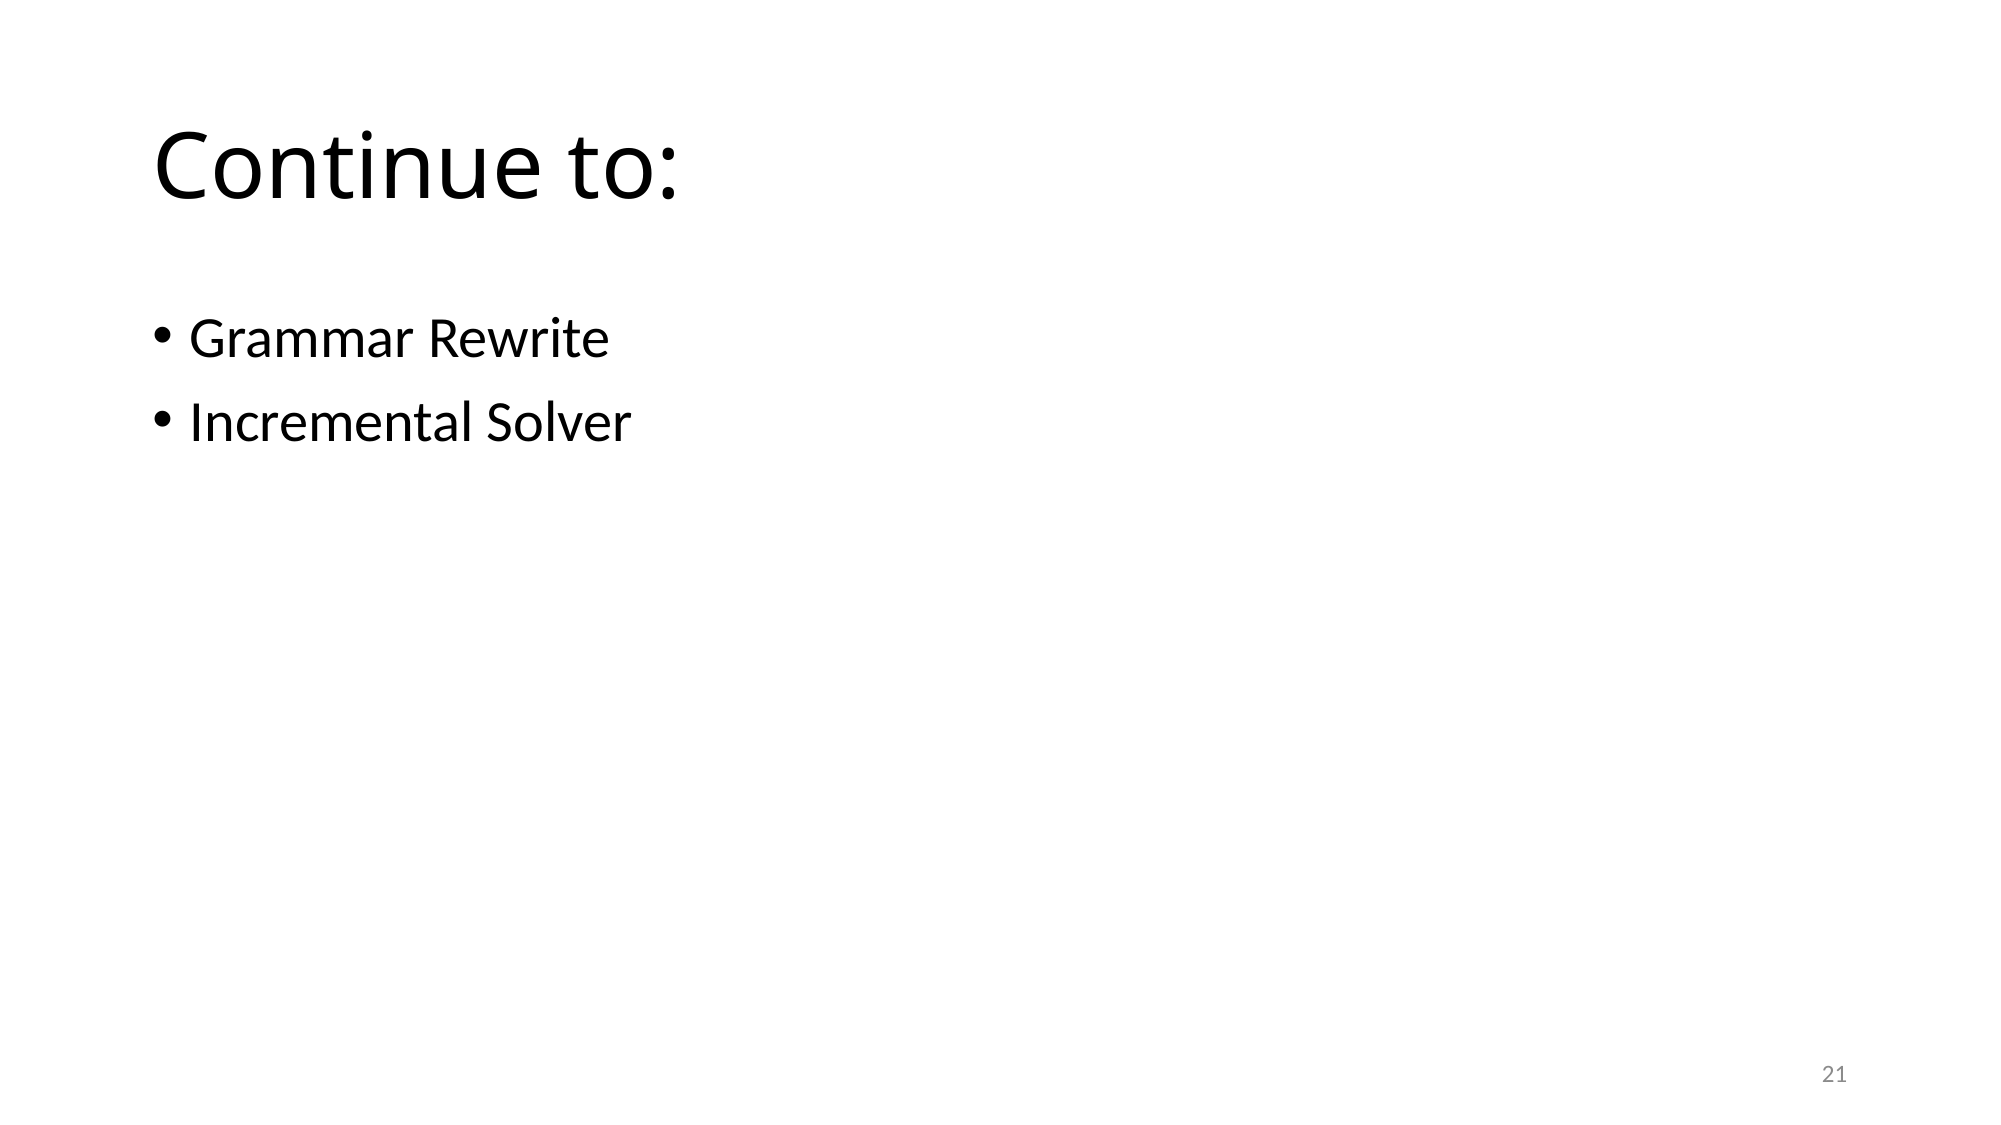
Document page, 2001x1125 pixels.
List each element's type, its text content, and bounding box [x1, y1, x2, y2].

title Continue to: [137, 59, 1863, 278]
slide_number 21 [1412, 1042, 1863, 1103]
list Grammar Rewrite Incremental Solver [137, 299, 1863, 1014]
